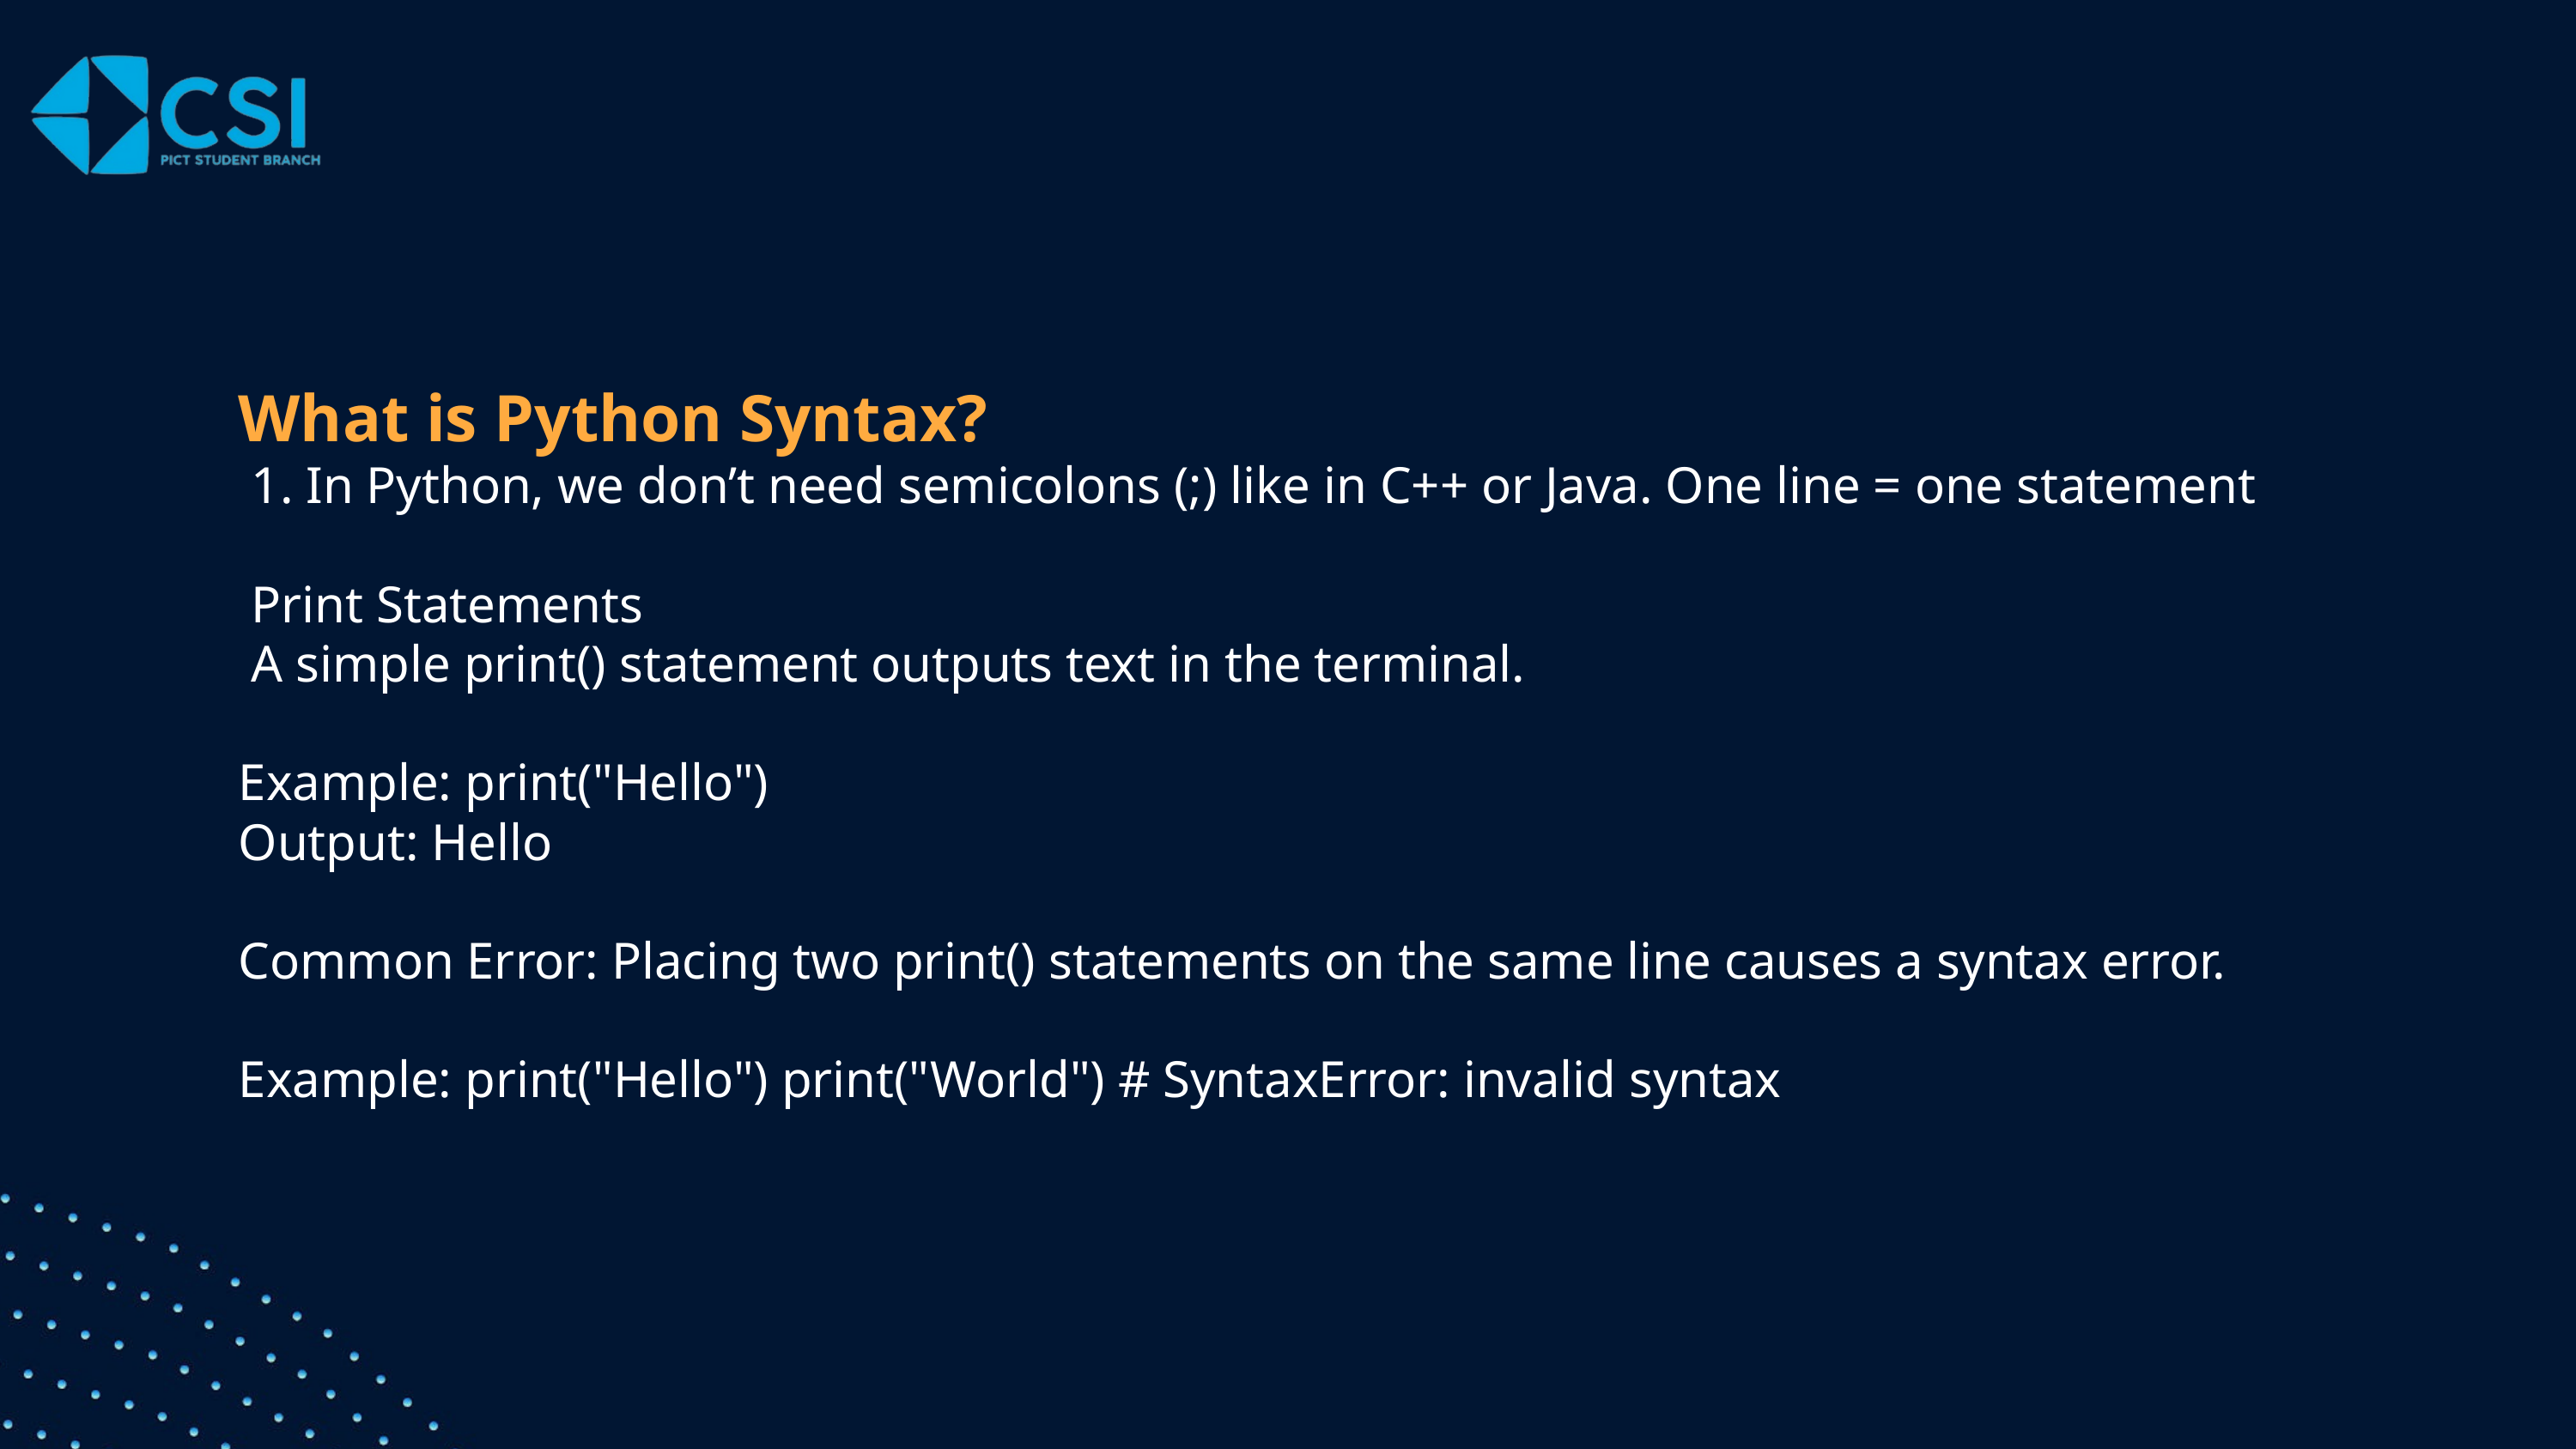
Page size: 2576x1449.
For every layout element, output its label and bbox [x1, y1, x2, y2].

text_box [0, 0, 2576, 1449]
